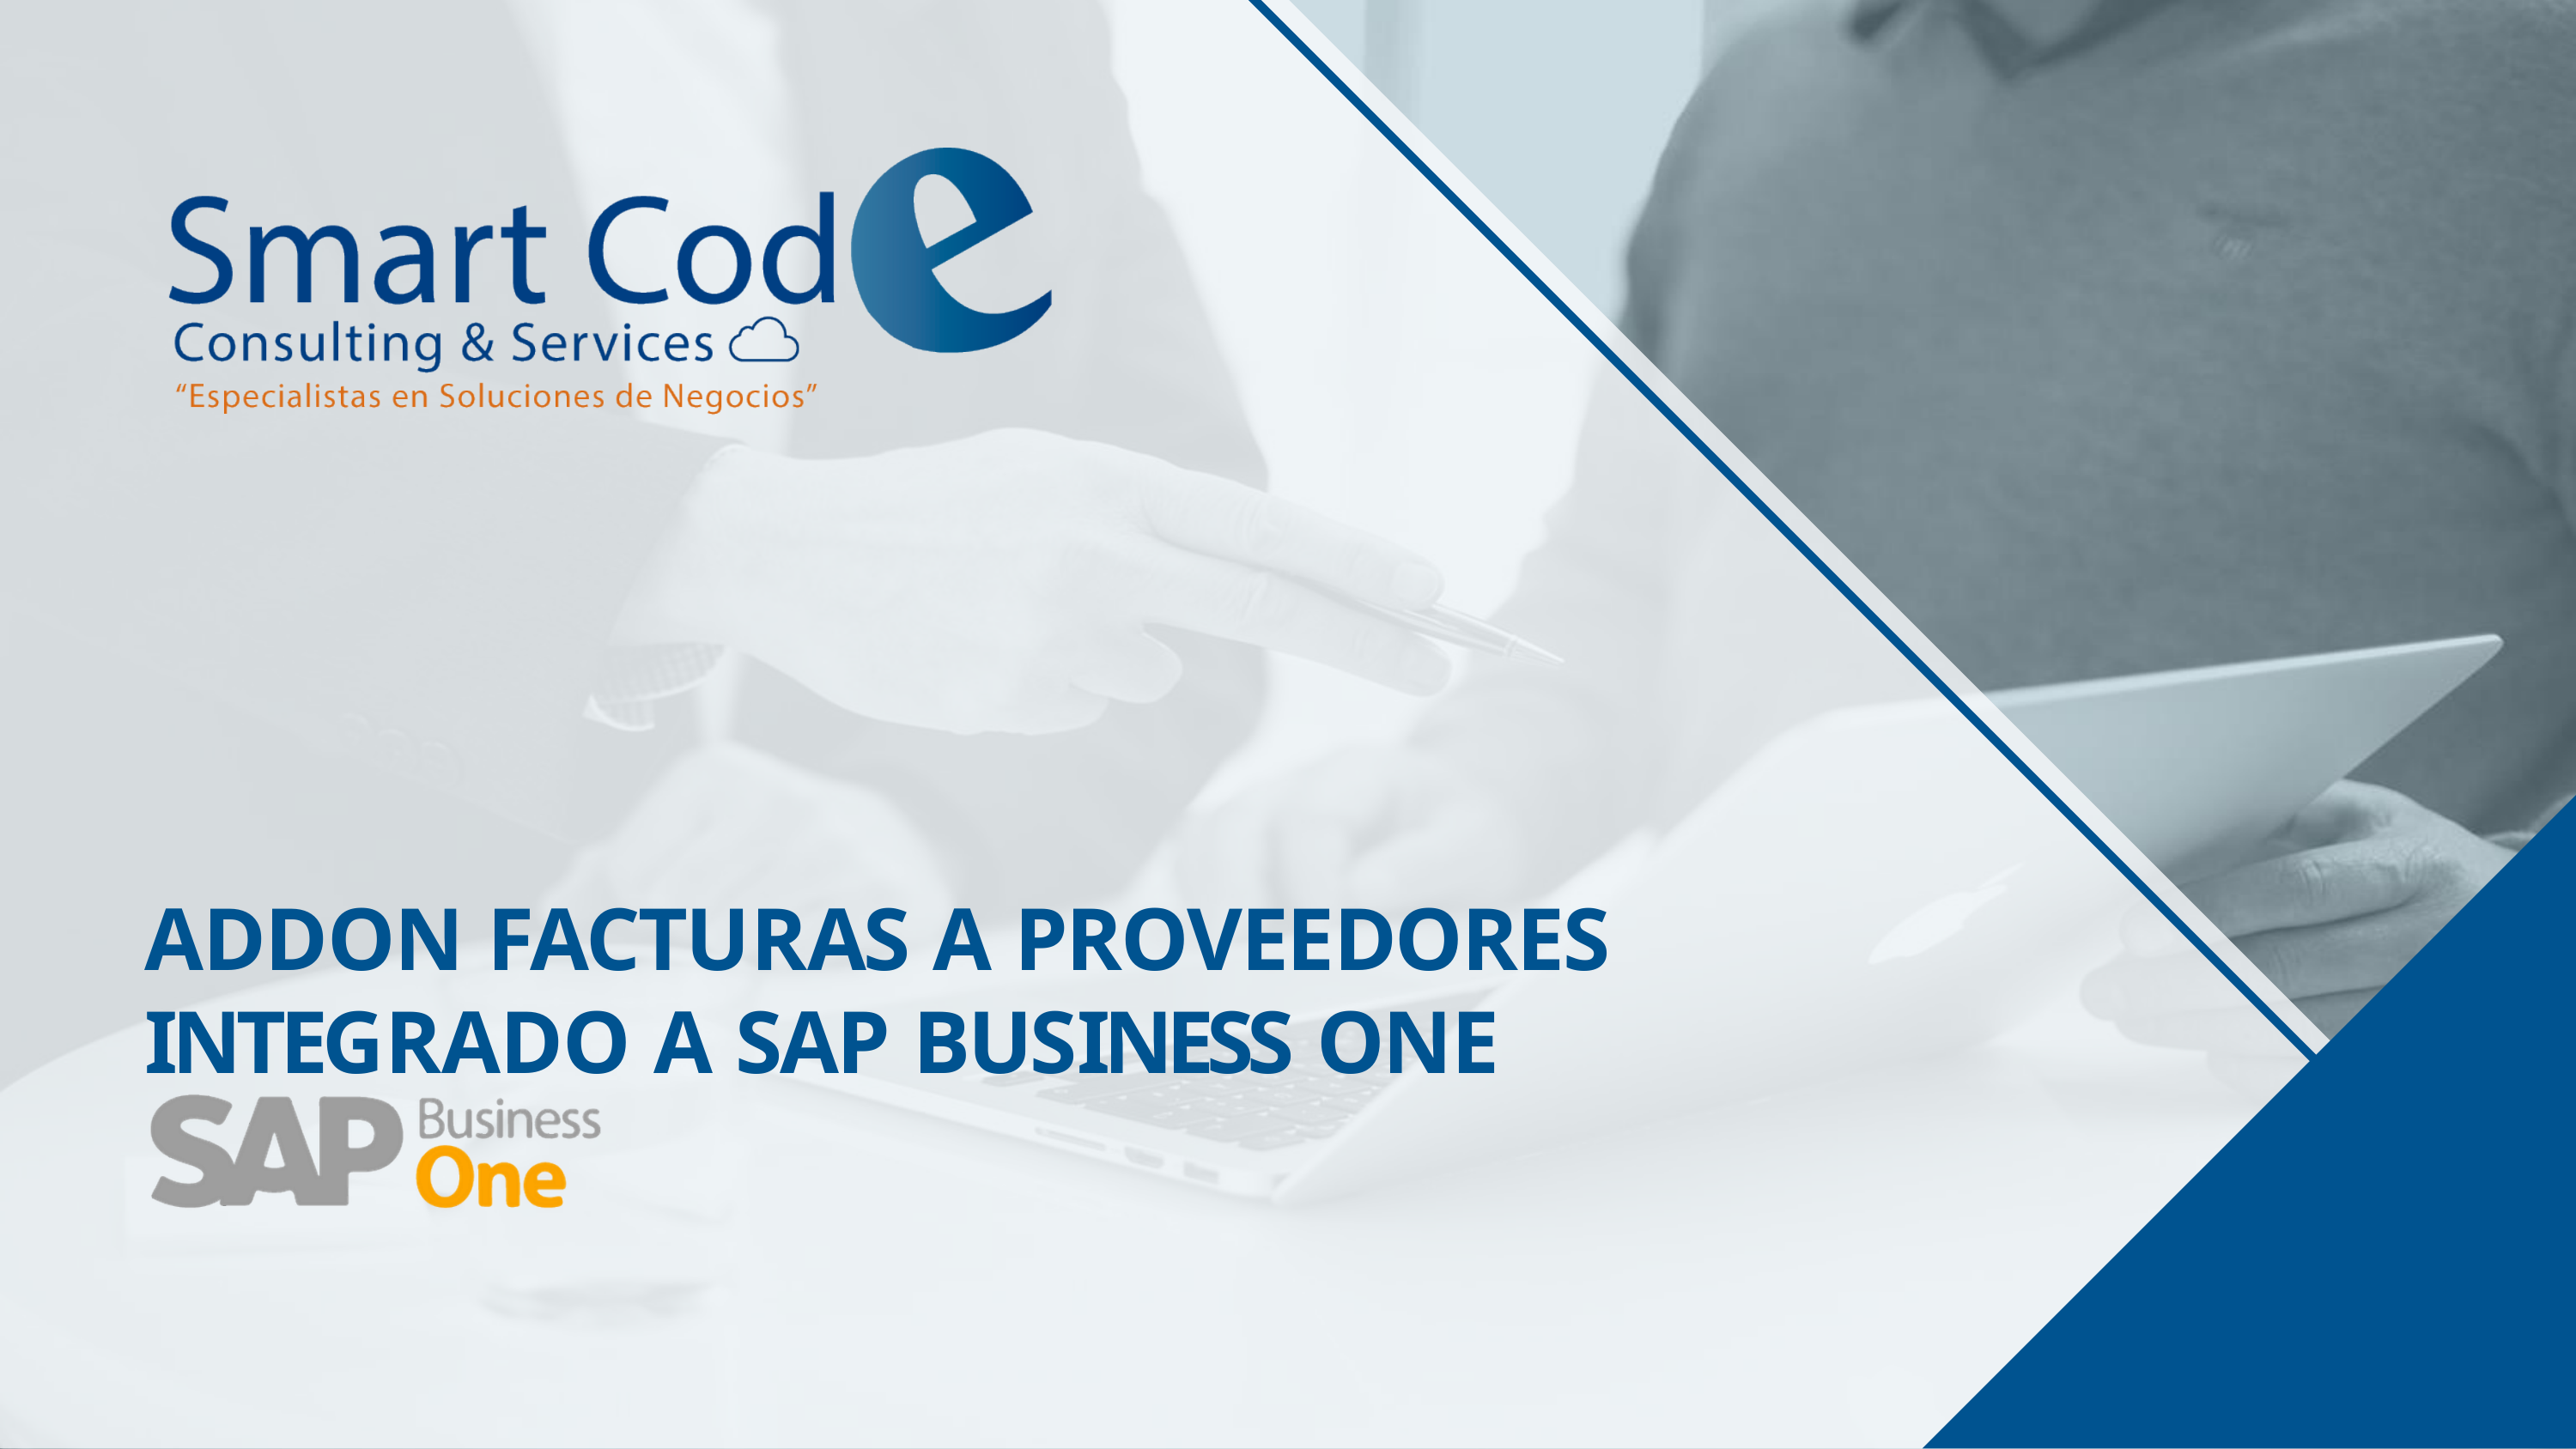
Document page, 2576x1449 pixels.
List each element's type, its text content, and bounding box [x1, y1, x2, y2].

picture [144, 144, 1066, 416]
title ADDON FACTURAS A PROVEEDORES INTEGRADO A SAP BUSINESS ONE [143, 882, 1820, 1126]
picture [126, 1021, 626, 1270]
picture [1291, 0, 2576, 1040]
